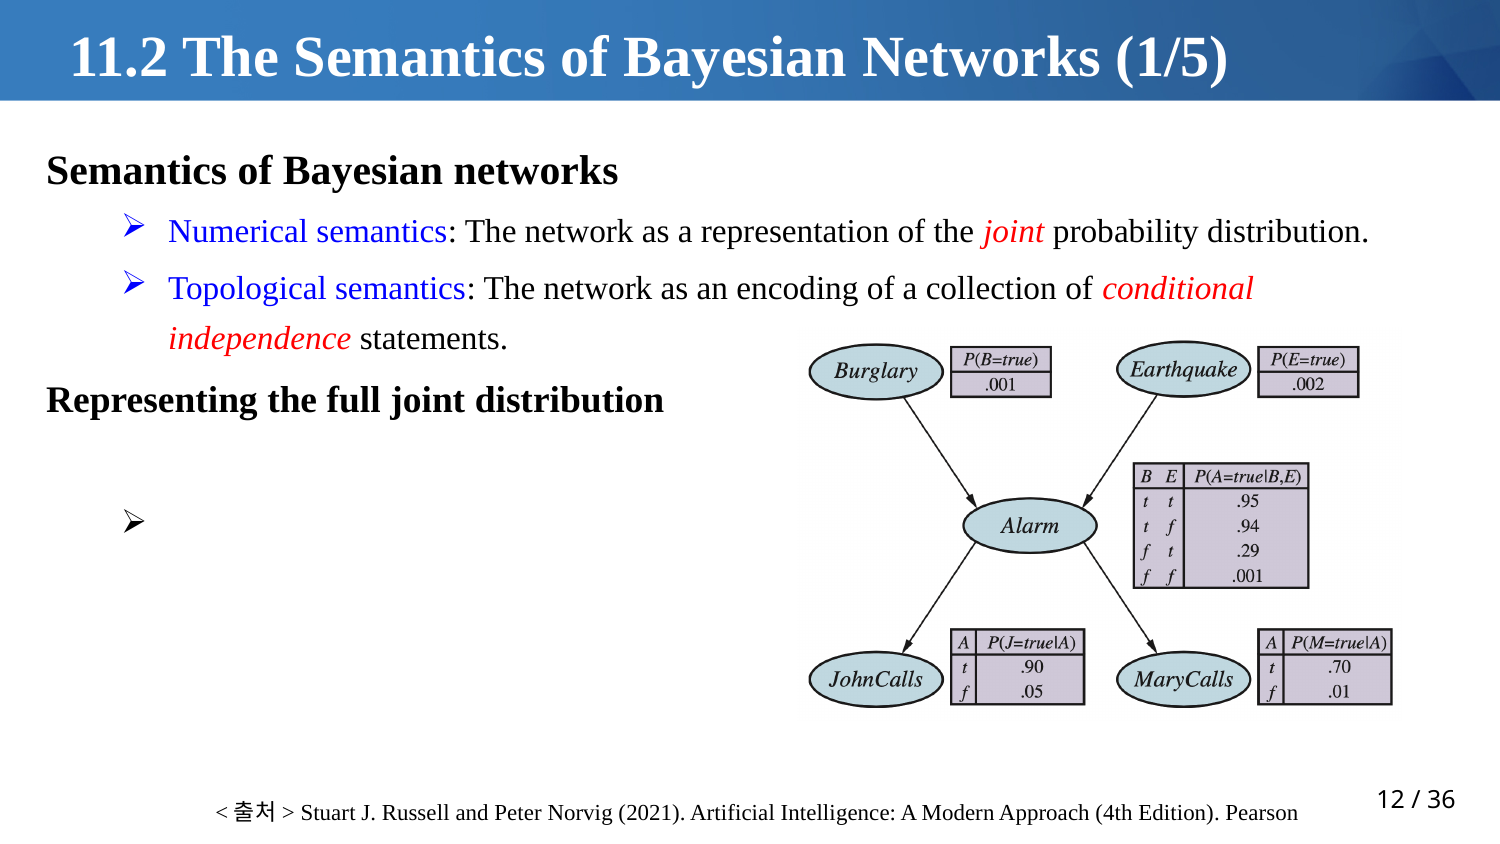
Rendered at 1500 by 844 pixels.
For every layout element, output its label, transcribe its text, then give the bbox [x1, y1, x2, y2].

text_box <출처> Stuart J. Russell and Peter Norvig (2021). Artificial Intelligence: A Modern Approach (4th Edition). Pearson [200, 790, 1365, 833]
picture [796, 327, 1402, 721]
title 11.2 The Semantics of Bayesian Networks (1/5) [55, 10, 1378, 95]
picture [0, 0, 1500, 103]
